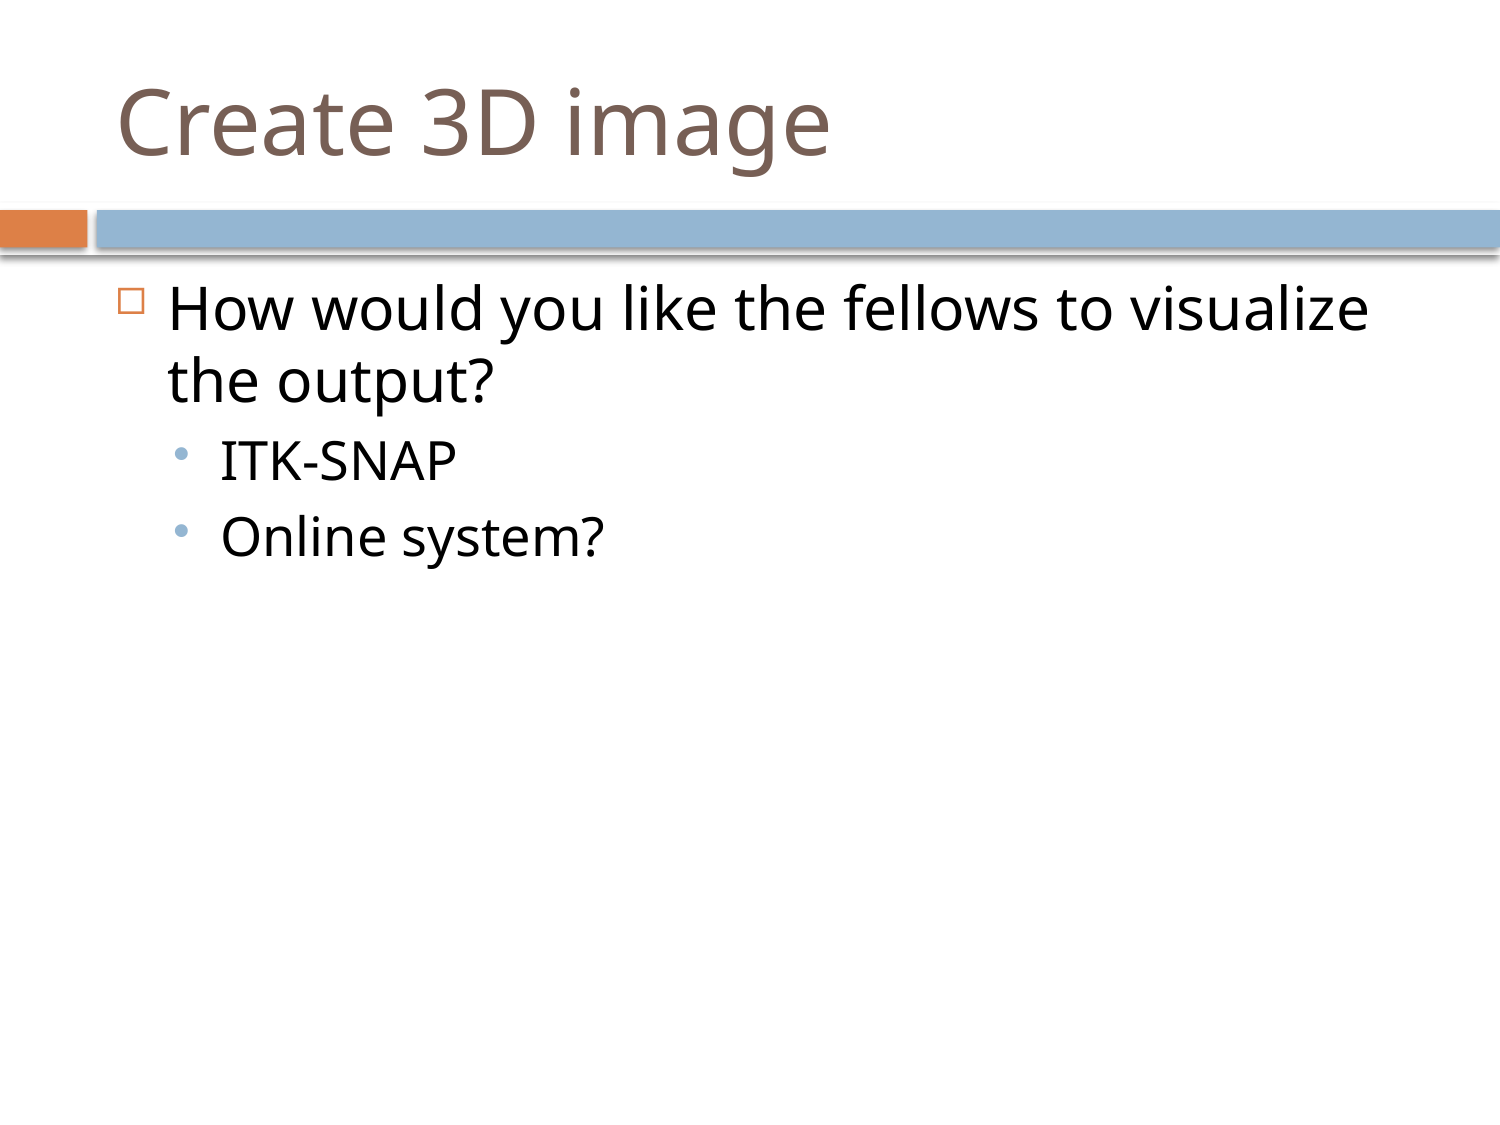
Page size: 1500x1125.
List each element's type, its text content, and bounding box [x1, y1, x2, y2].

title Create 3D image [100, 37, 1438, 200]
list How would you like the fellows to visualize the output? ITK-SNAP Online system? [100, 262, 1438, 1000]
